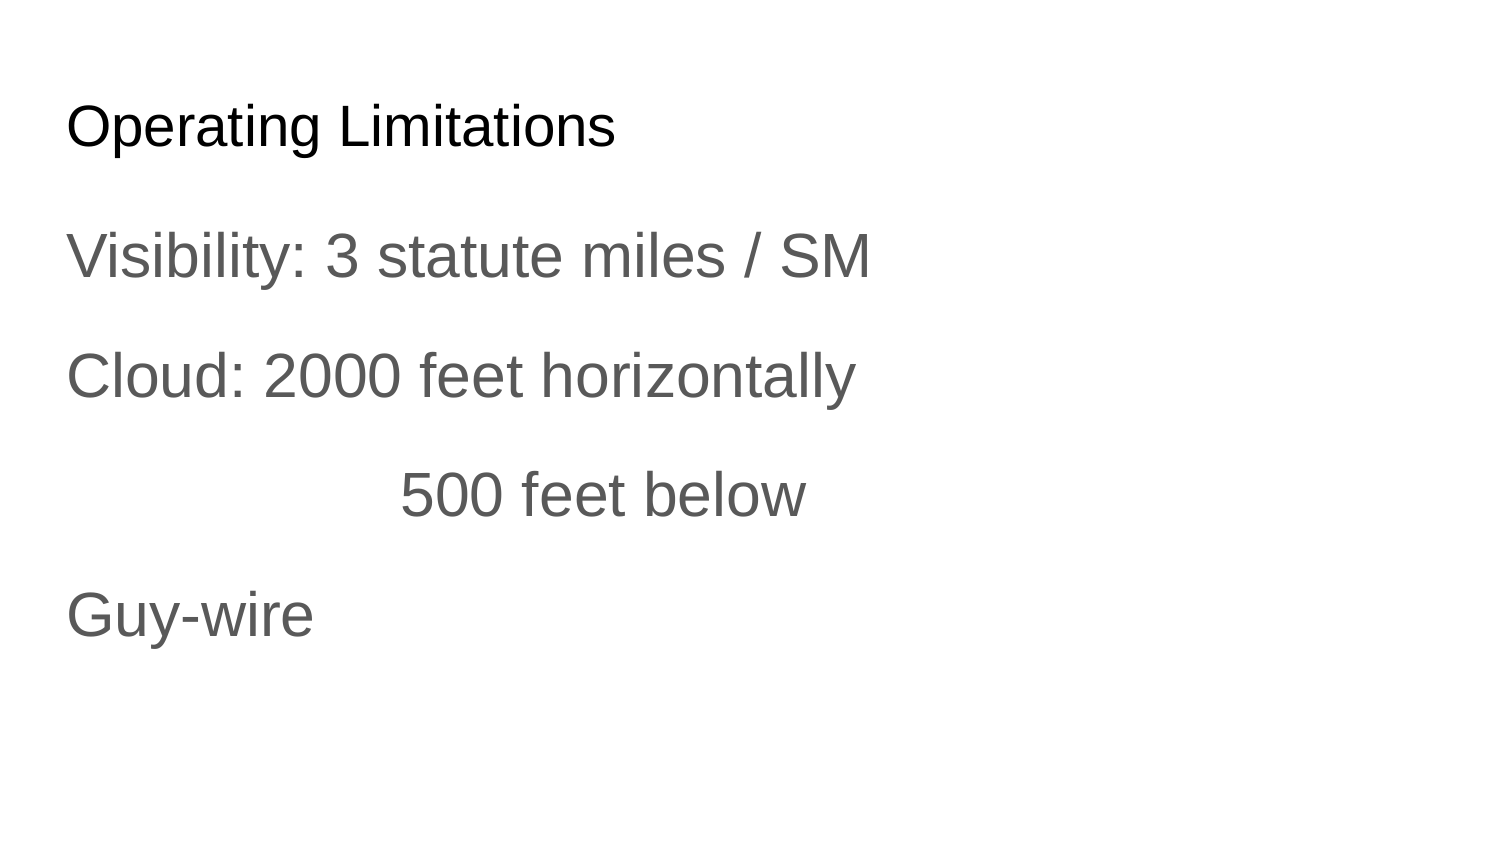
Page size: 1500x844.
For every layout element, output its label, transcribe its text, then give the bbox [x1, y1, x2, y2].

title Operating Limitations [51, 72, 1449, 167]
list Visibility: 3 statute miles / SM Cloud: 2000 feet horizontally 500 feet below Guy-wire [51, 189, 1449, 750]
